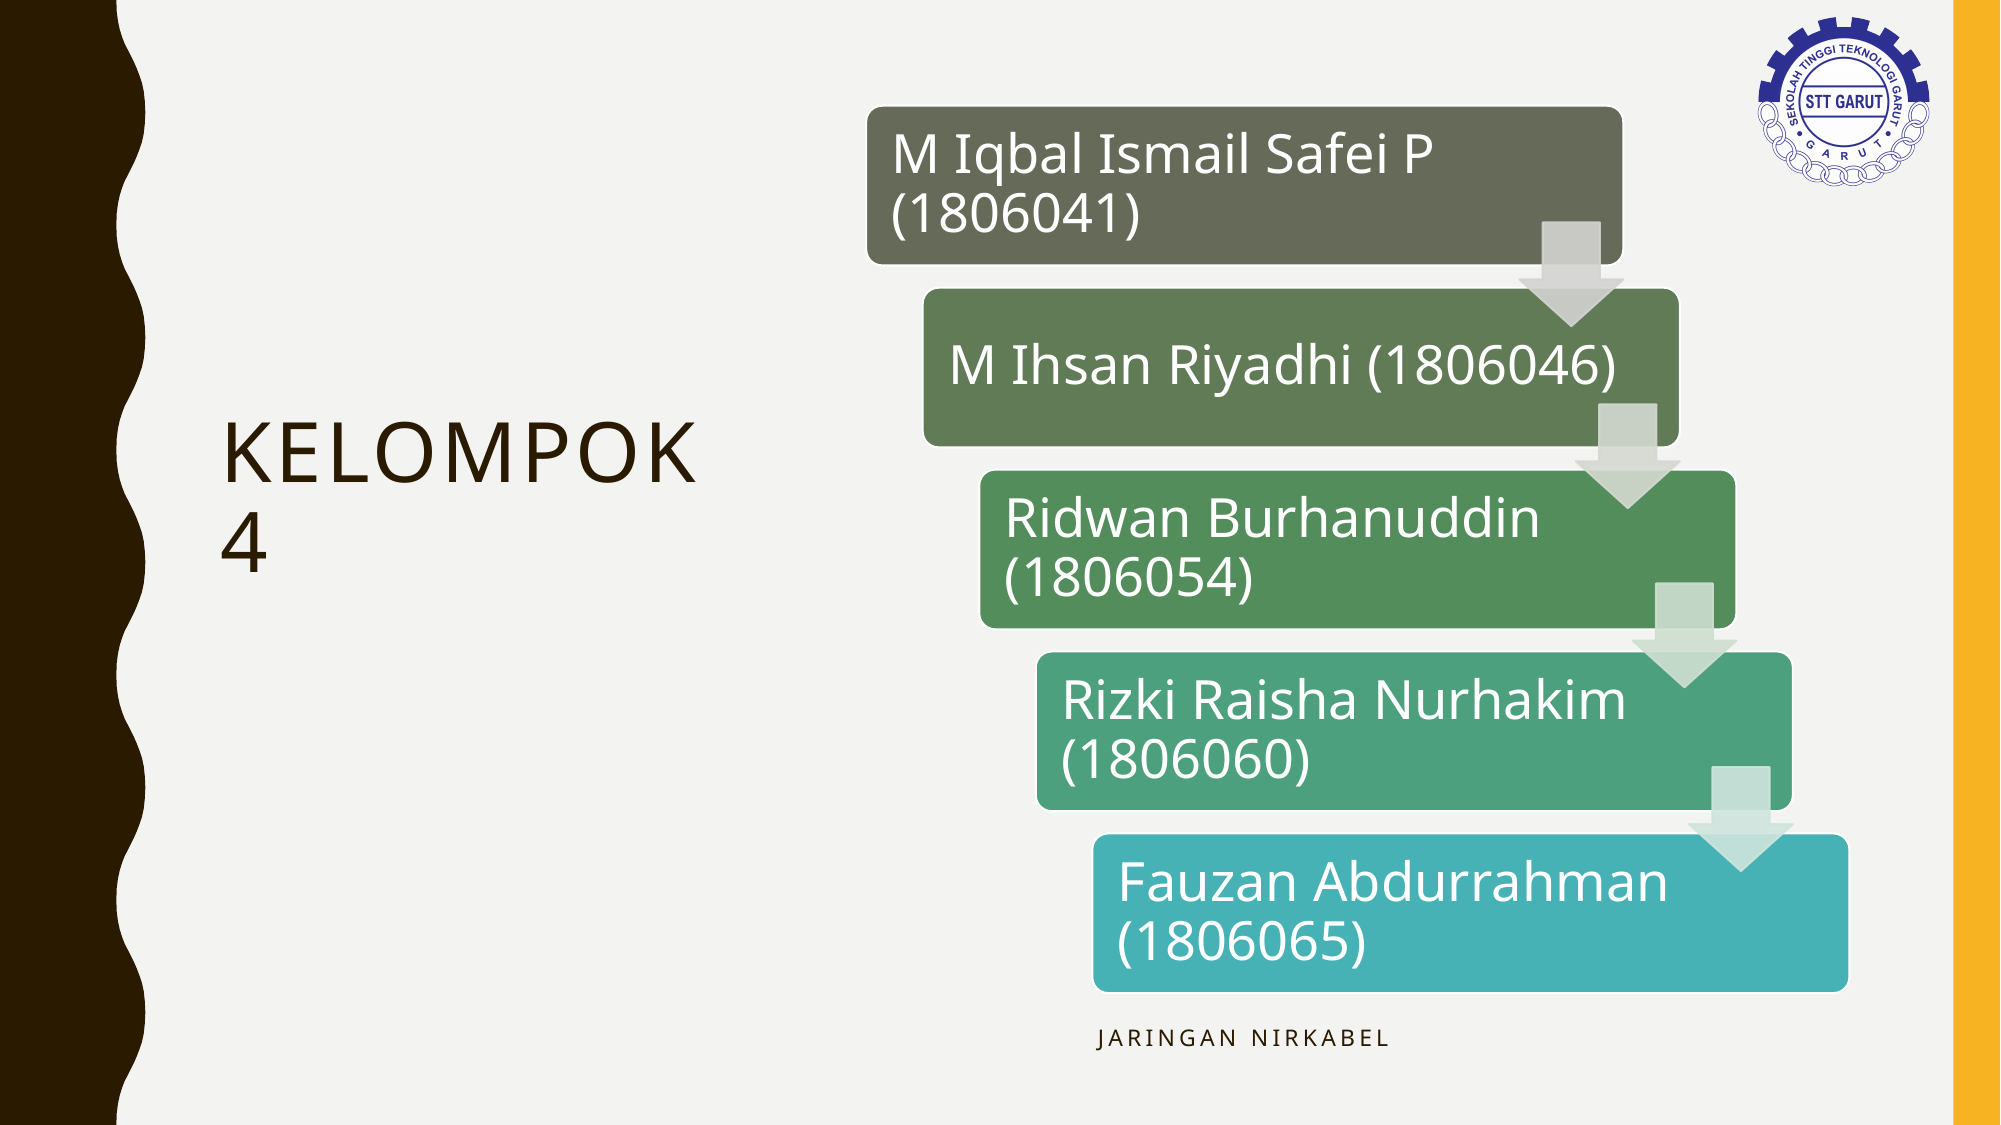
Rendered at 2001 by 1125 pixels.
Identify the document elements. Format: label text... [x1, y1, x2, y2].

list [866, 105, 1850, 993]
title Kelompok 4 [205, 105, 761, 996]
picture [1754, 13, 1933, 190]
text_box Jaringan NIRKABEL [1082, 1019, 2000, 1125]
